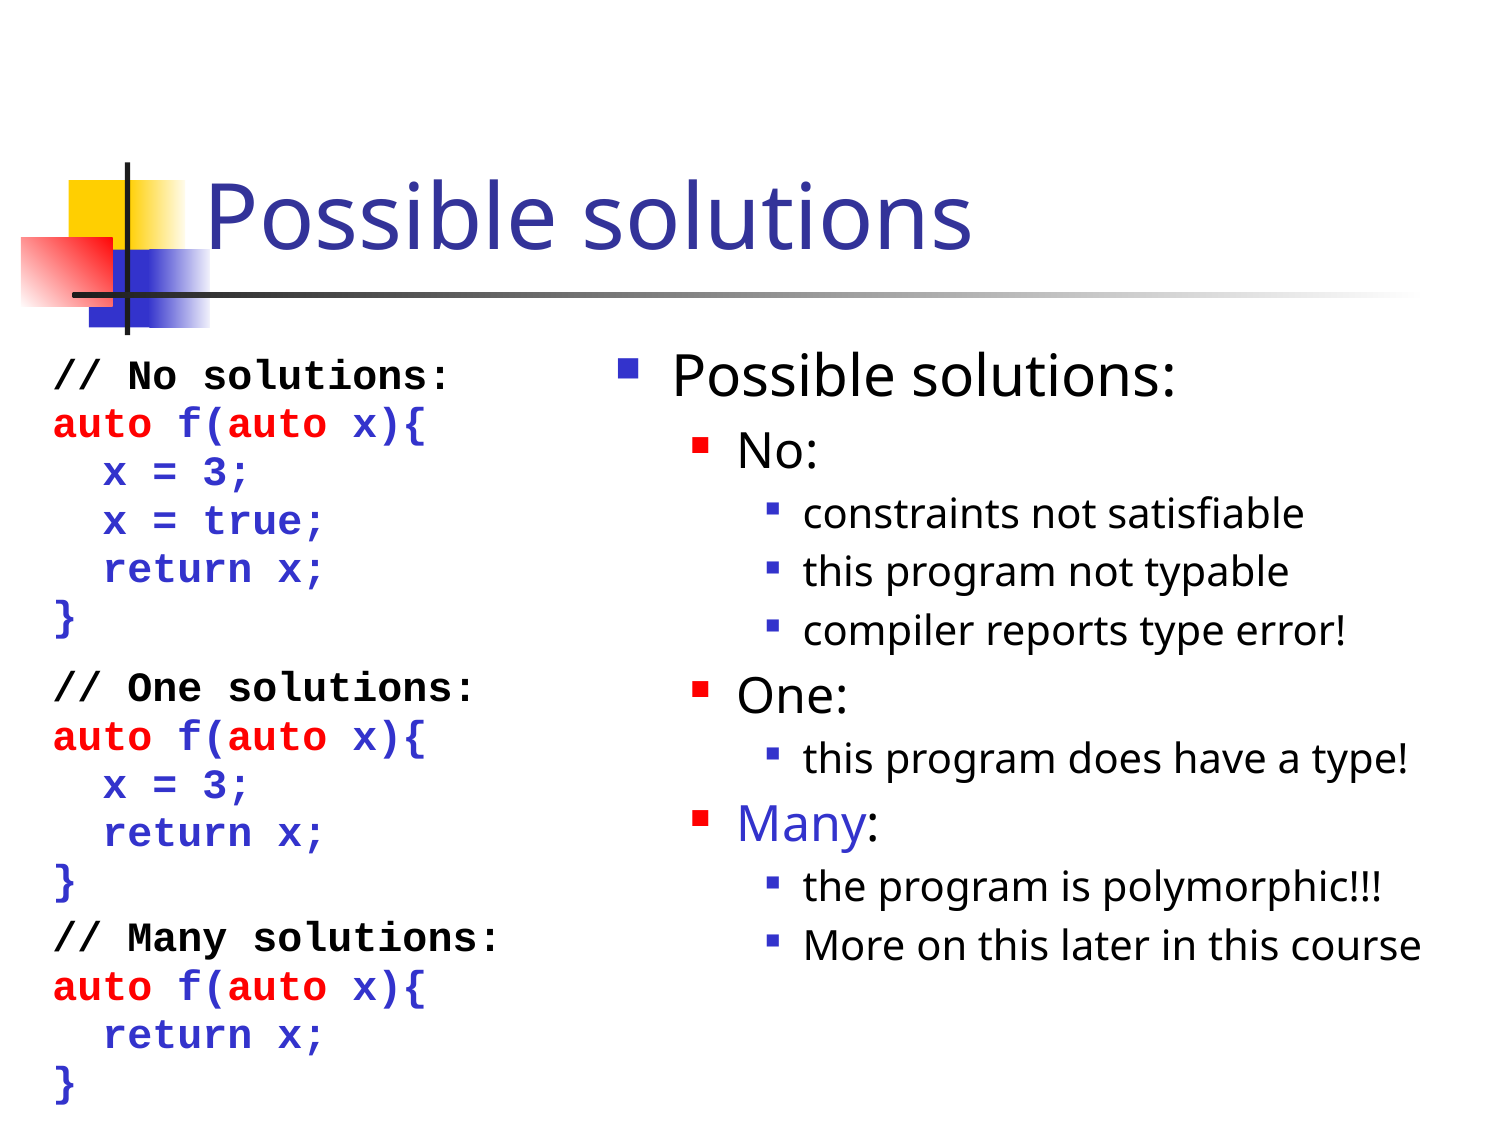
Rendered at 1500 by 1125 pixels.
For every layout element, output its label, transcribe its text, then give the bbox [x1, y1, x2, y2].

text_box // Many solutions: auto f(auto x){ return x; } [37, 925, 569, 1100]
text_box // One solutions: auto f(auto x){ x = 3; return x; } [37, 662, 569, 925]
title Possible solutions [188, 35, 1468, 275]
text_box // No solutions: auto f(auto x){ x = 3; x = true; return x; } [37, 349, 569, 650]
list Possible solutions: No: constraints not satisfiable this program not typable compiler reports type error! One: this program does have a type! Many: the program is polymorphic!!! More on this later in this course [600, 331, 1469, 1006]
